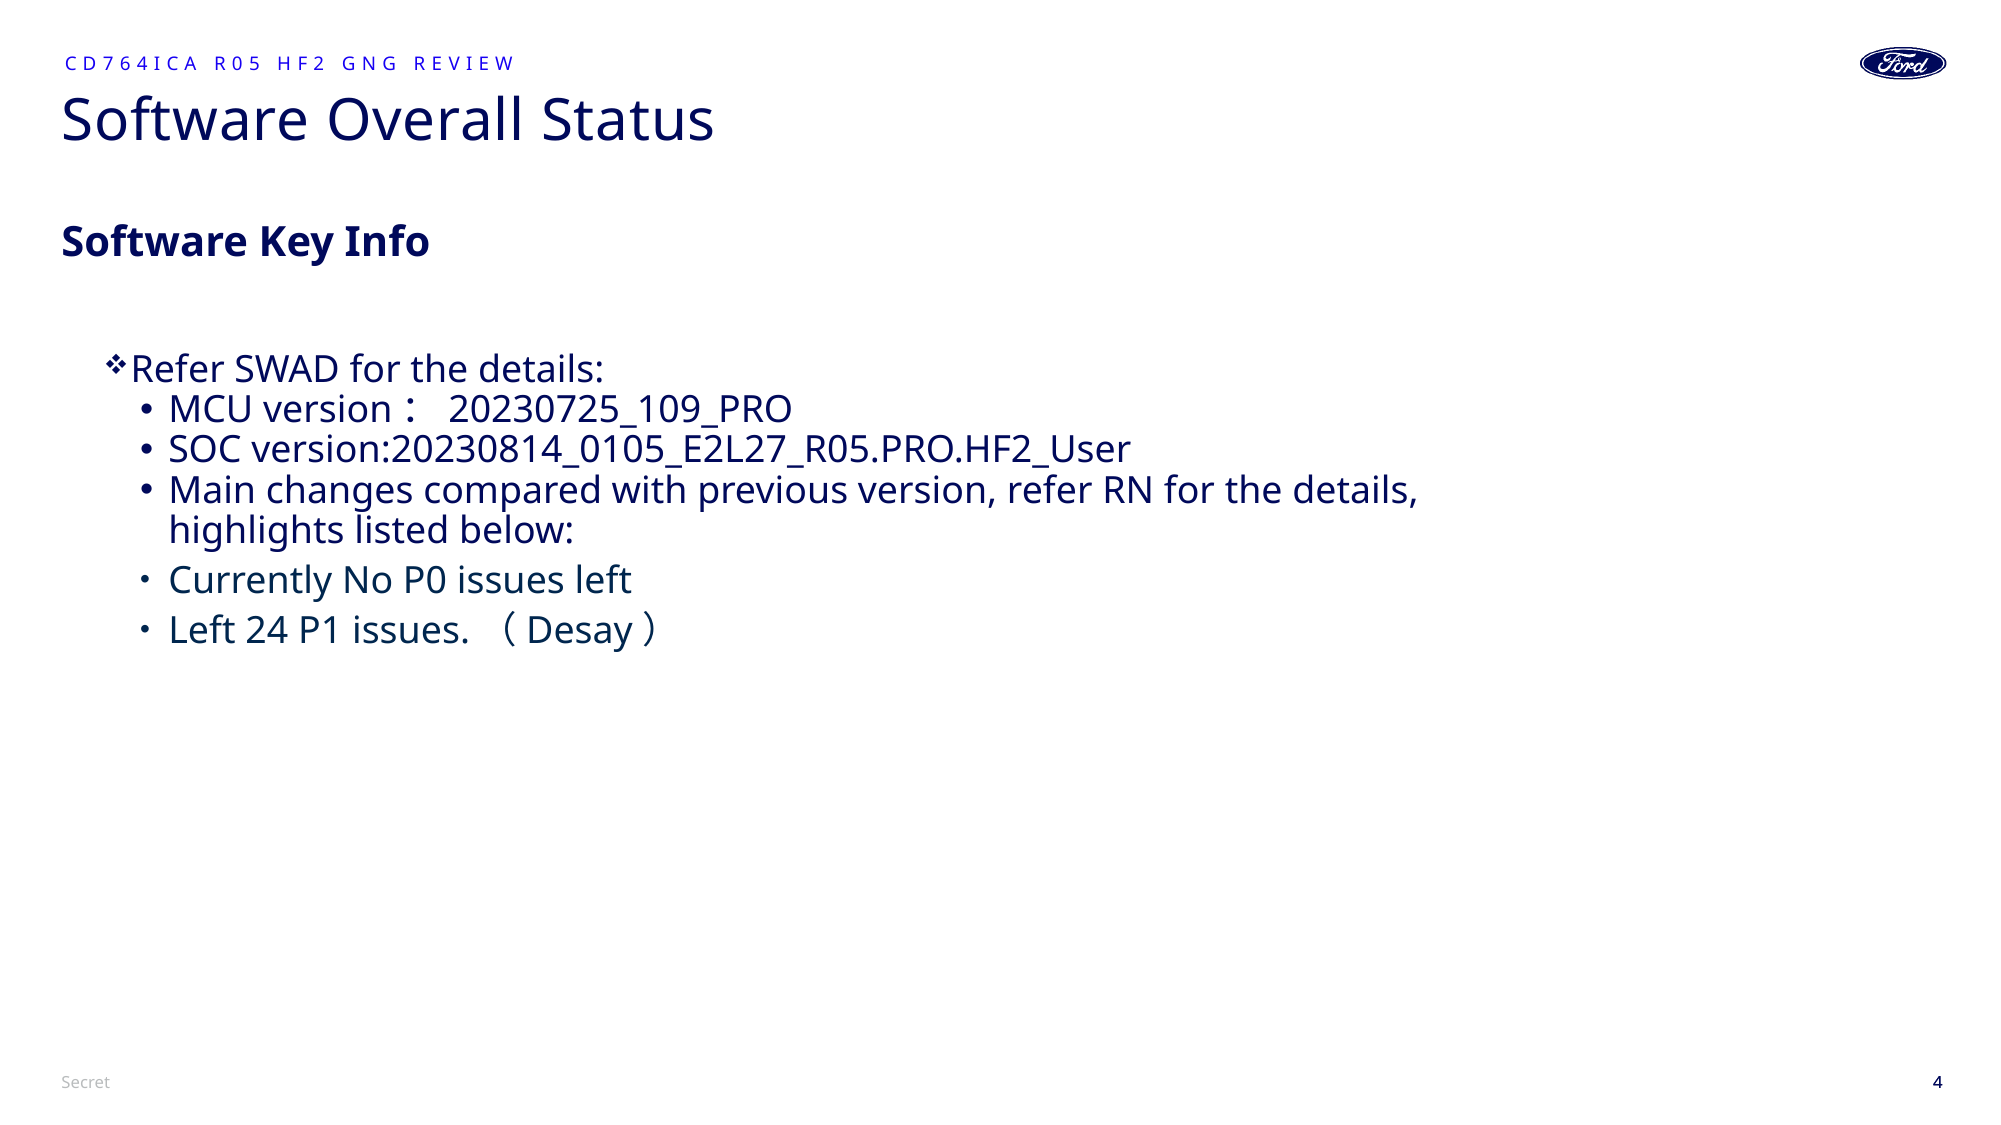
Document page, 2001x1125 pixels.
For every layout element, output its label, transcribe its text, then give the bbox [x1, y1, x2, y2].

text_box Refer SWAD for the details: MCU version：20230725_109_PRO SOC version:20230814_0105_E2L27_R05.PRO.HF2_User Main changes compared with previous version, refer RN for the details, highlights listed below: Currently No P0 issues left Left 24 P1 issues.（Desay） [64, 333, 1481, 768]
text_box 4 [1890, 1064, 1943, 1101]
list CD764ICA R05 HF2 GNG Review [64, 47, 957, 83]
title Software Overall Status [61, 82, 1787, 196]
picture [1849, 36, 1957, 90]
text_box Software Key Info [61, 207, 1478, 320]
